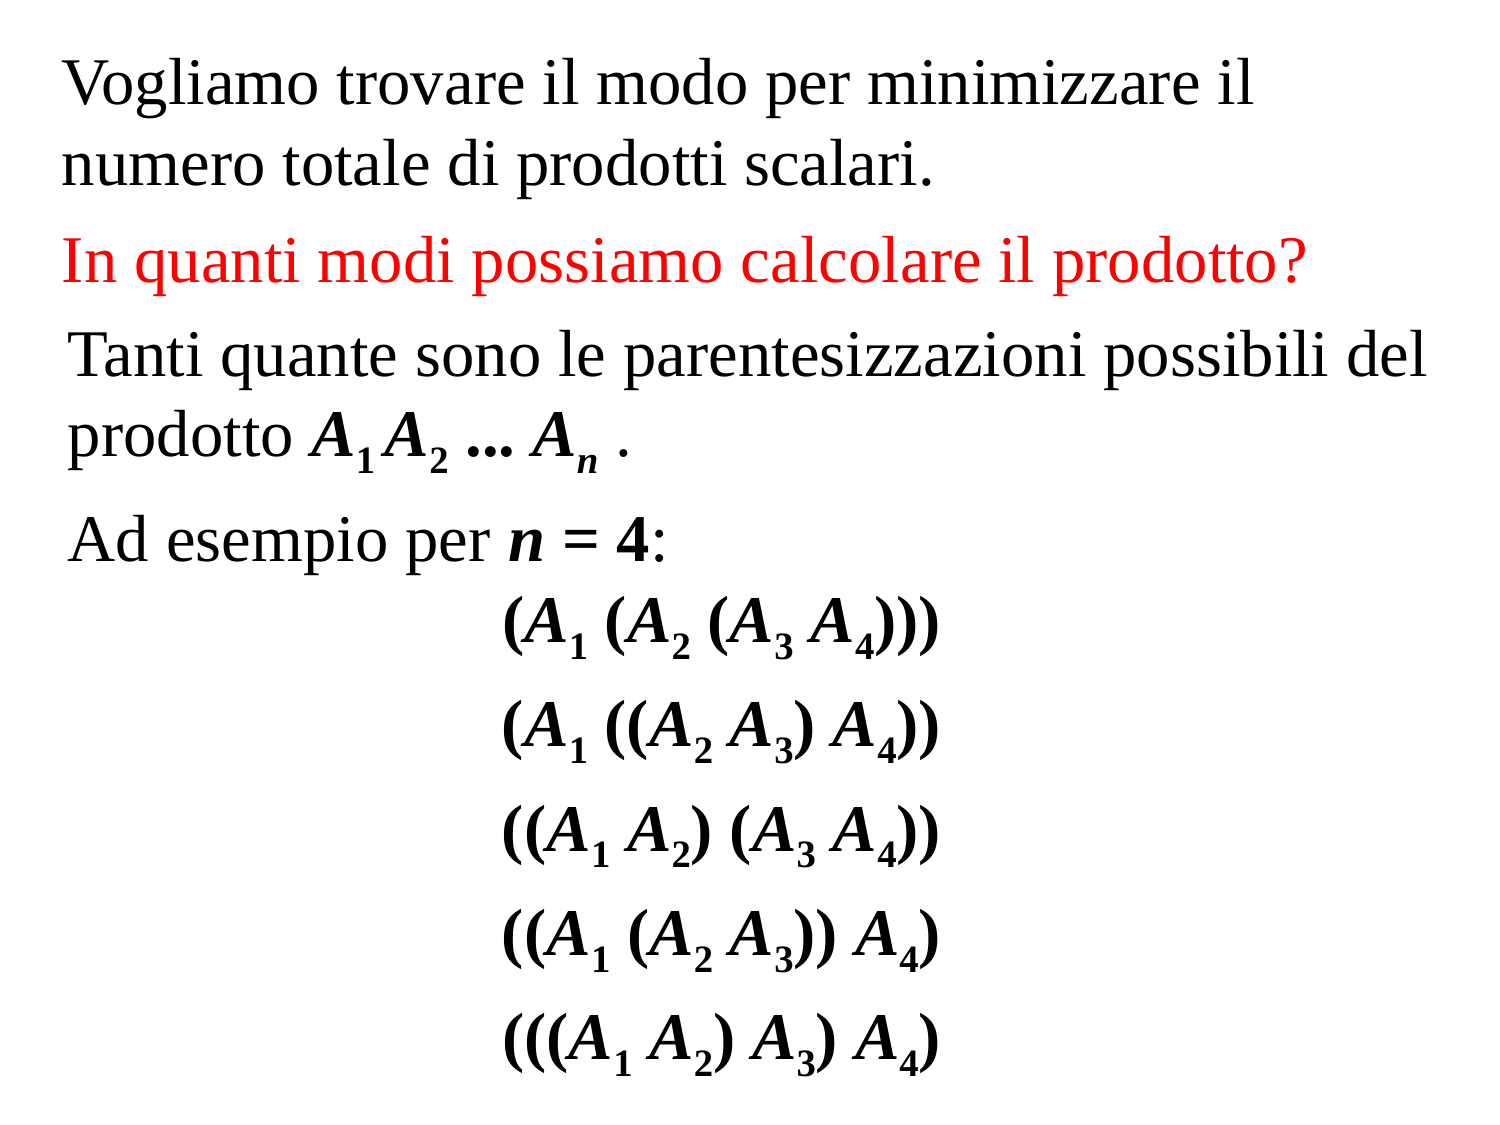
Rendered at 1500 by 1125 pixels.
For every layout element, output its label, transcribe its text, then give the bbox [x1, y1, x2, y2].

text_box Vogliamo trovare il modo per minimizzare il numero totale di prodotti scalari. [47, 30, 1447, 206]
text_box In quanti modi possiamo calcolare il prodotto? [47, 208, 1453, 303]
text_box Tanti quante sono le parentesizzazioni possibili del prodotto A1 A2 ... An . Ad esempio per n = 4: [53, 302, 1459, 582]
text_box (A1 (A2 (A3 A4))) (A1 ((A2 A3) A4)) ((A1 A2) (A3 A4)) ((A1 (A2 A3)) A4) (((A1 A2) A3) A4) [47, 568, 1396, 1092]
